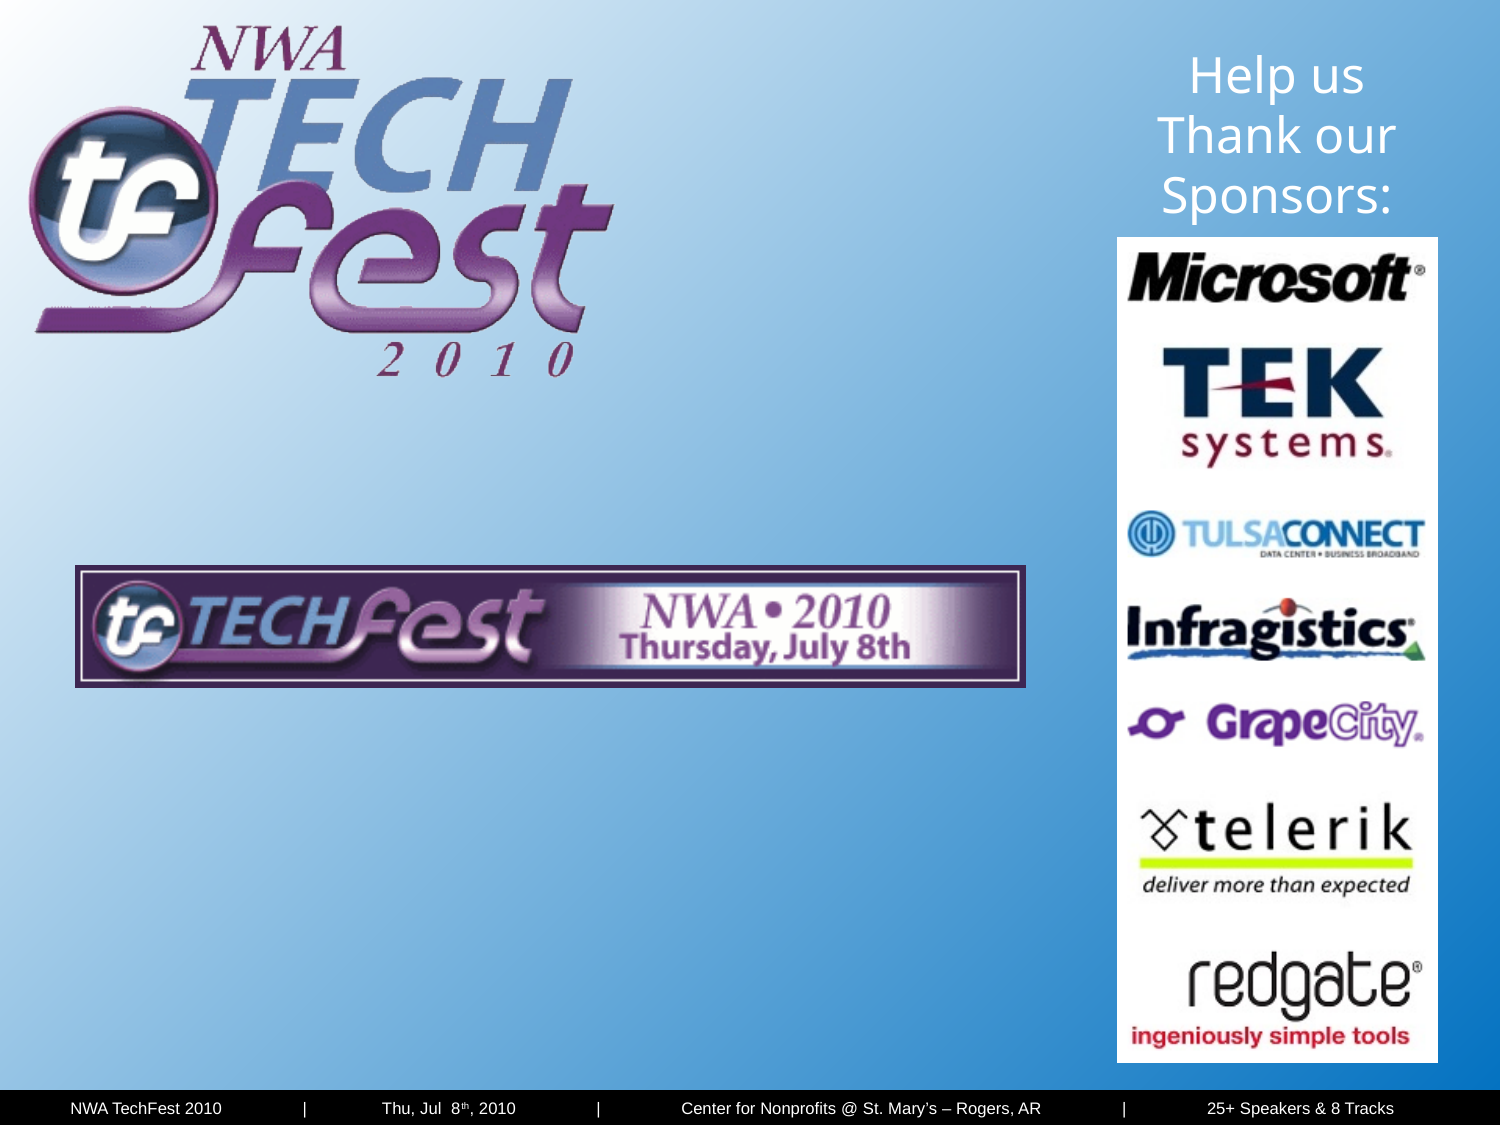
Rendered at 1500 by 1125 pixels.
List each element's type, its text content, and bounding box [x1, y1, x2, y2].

picture [1116, 237, 1438, 1063]
picture [74, 565, 1026, 688]
text_box NWA TechFest 2010 | Thu, Jul 8th, 2010 | Center for Nonprofits @ St. Mary’s – Rogers, AR | 25+ Speakers & 8 Tracks [0, 1090, 1500, 1125]
text_box Help us Thank our Sponsors: [1117, 43, 1438, 224]
picture [0, 0, 626, 401]
